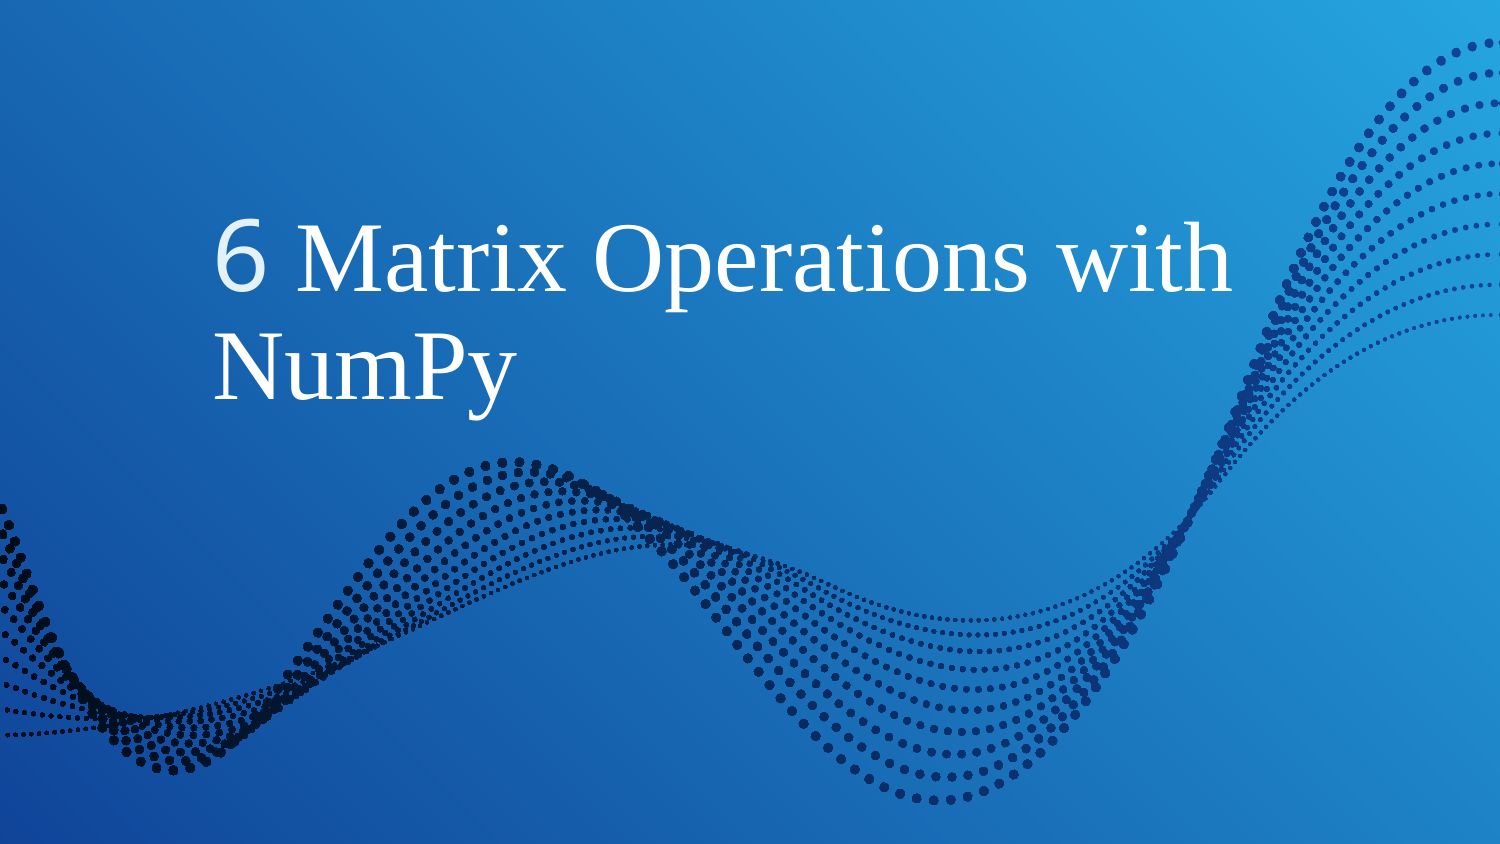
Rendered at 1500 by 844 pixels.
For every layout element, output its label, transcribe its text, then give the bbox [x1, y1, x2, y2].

title 6 Matrix Operations with NumPy [212, 441, 1372, 542]
